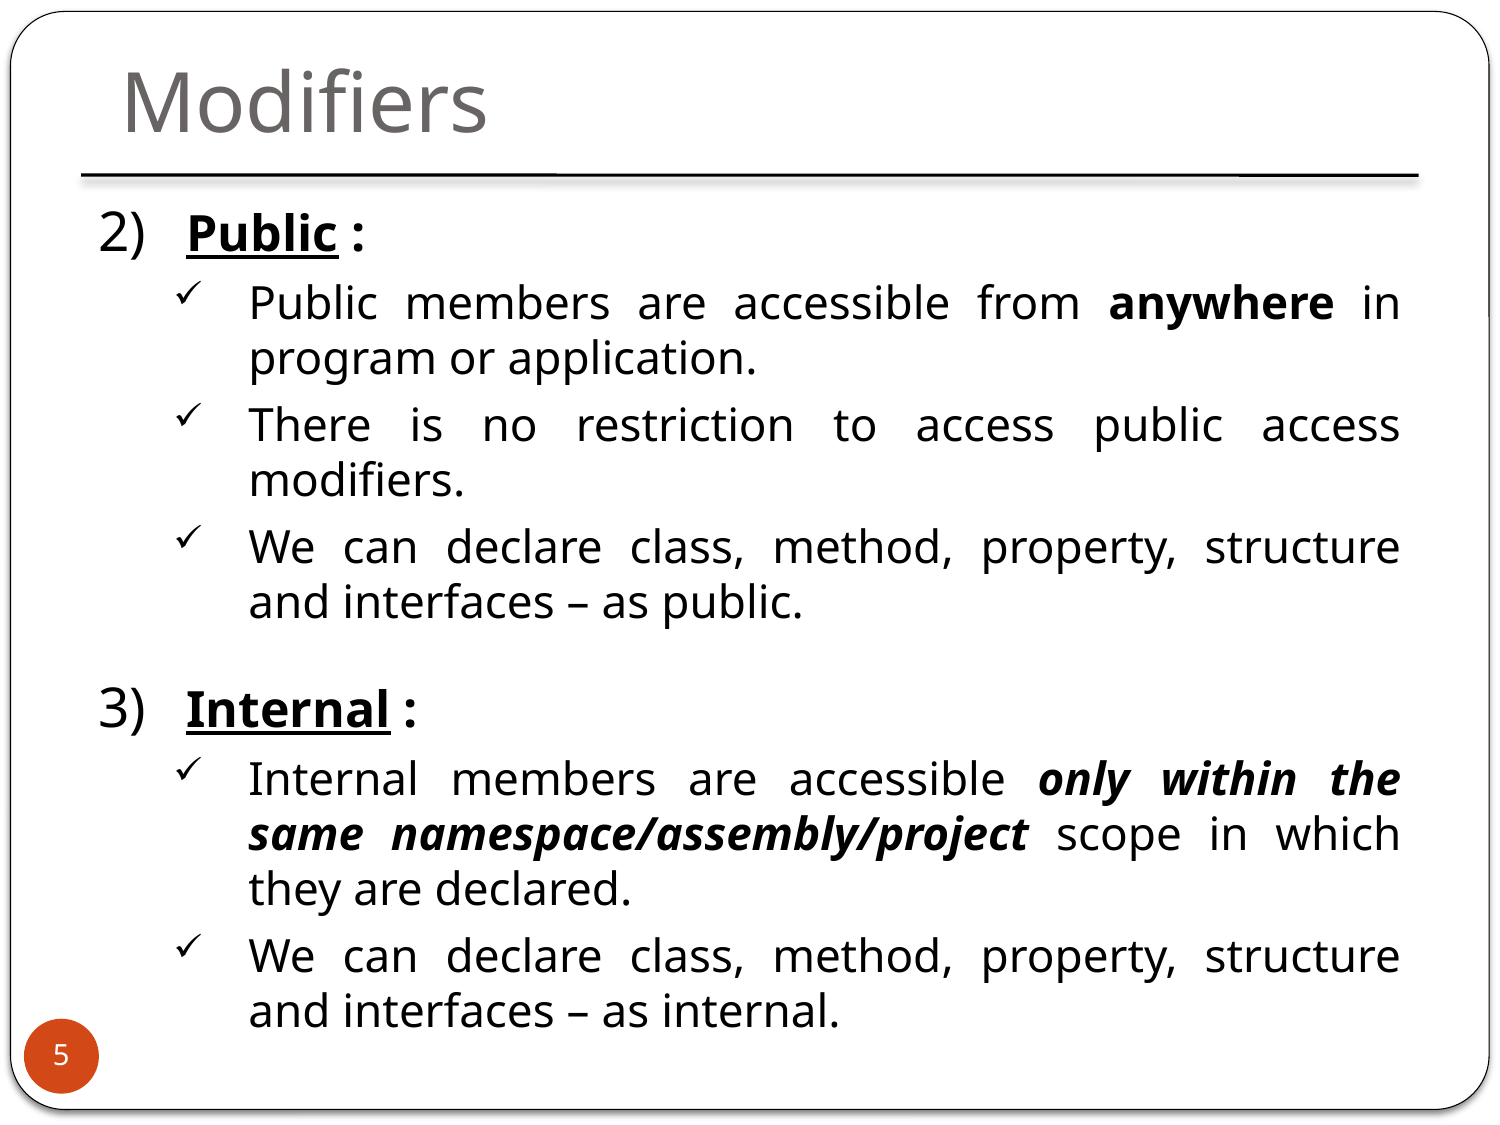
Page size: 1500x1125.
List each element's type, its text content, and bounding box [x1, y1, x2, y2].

text_box Modifiers [105, 32, 1381, 165]
text_box Public : Public members are accessible from anywhere in program or application. There is no restriction to access public access modifiers. We can declare class, method, property, structure and interfaces – as public. Internal : Internal members are accessible only within the same namespace/assembly/project scope in which they are declared. We can declare class, method, property, structure and interfaces – as internal. [83, 194, 1417, 1021]
text_box 5 [23, 1018, 99, 1094]
